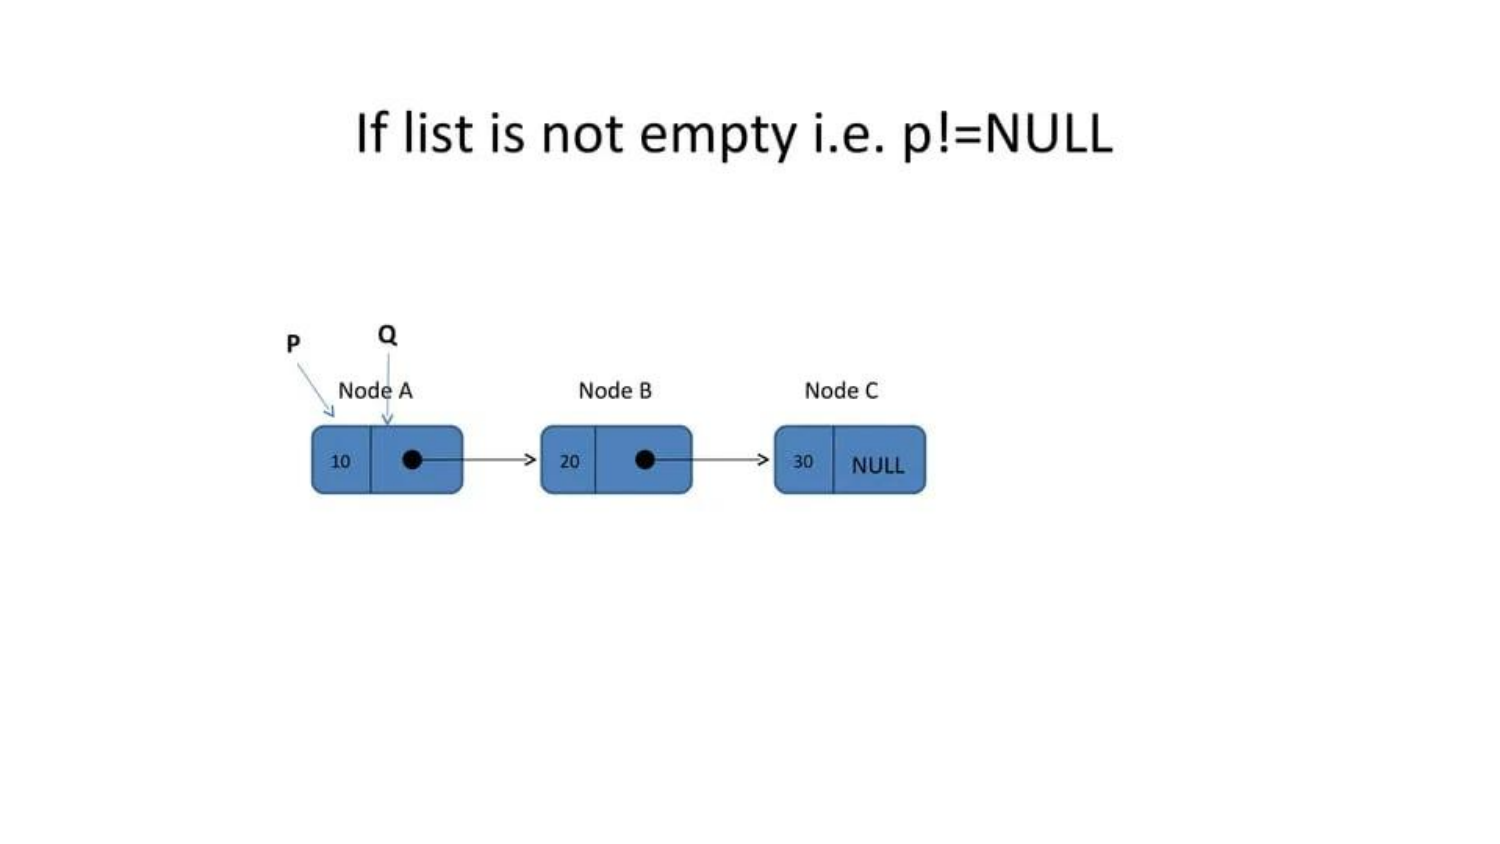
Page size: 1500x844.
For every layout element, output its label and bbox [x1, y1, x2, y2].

picture [235, 36, 1233, 784]
